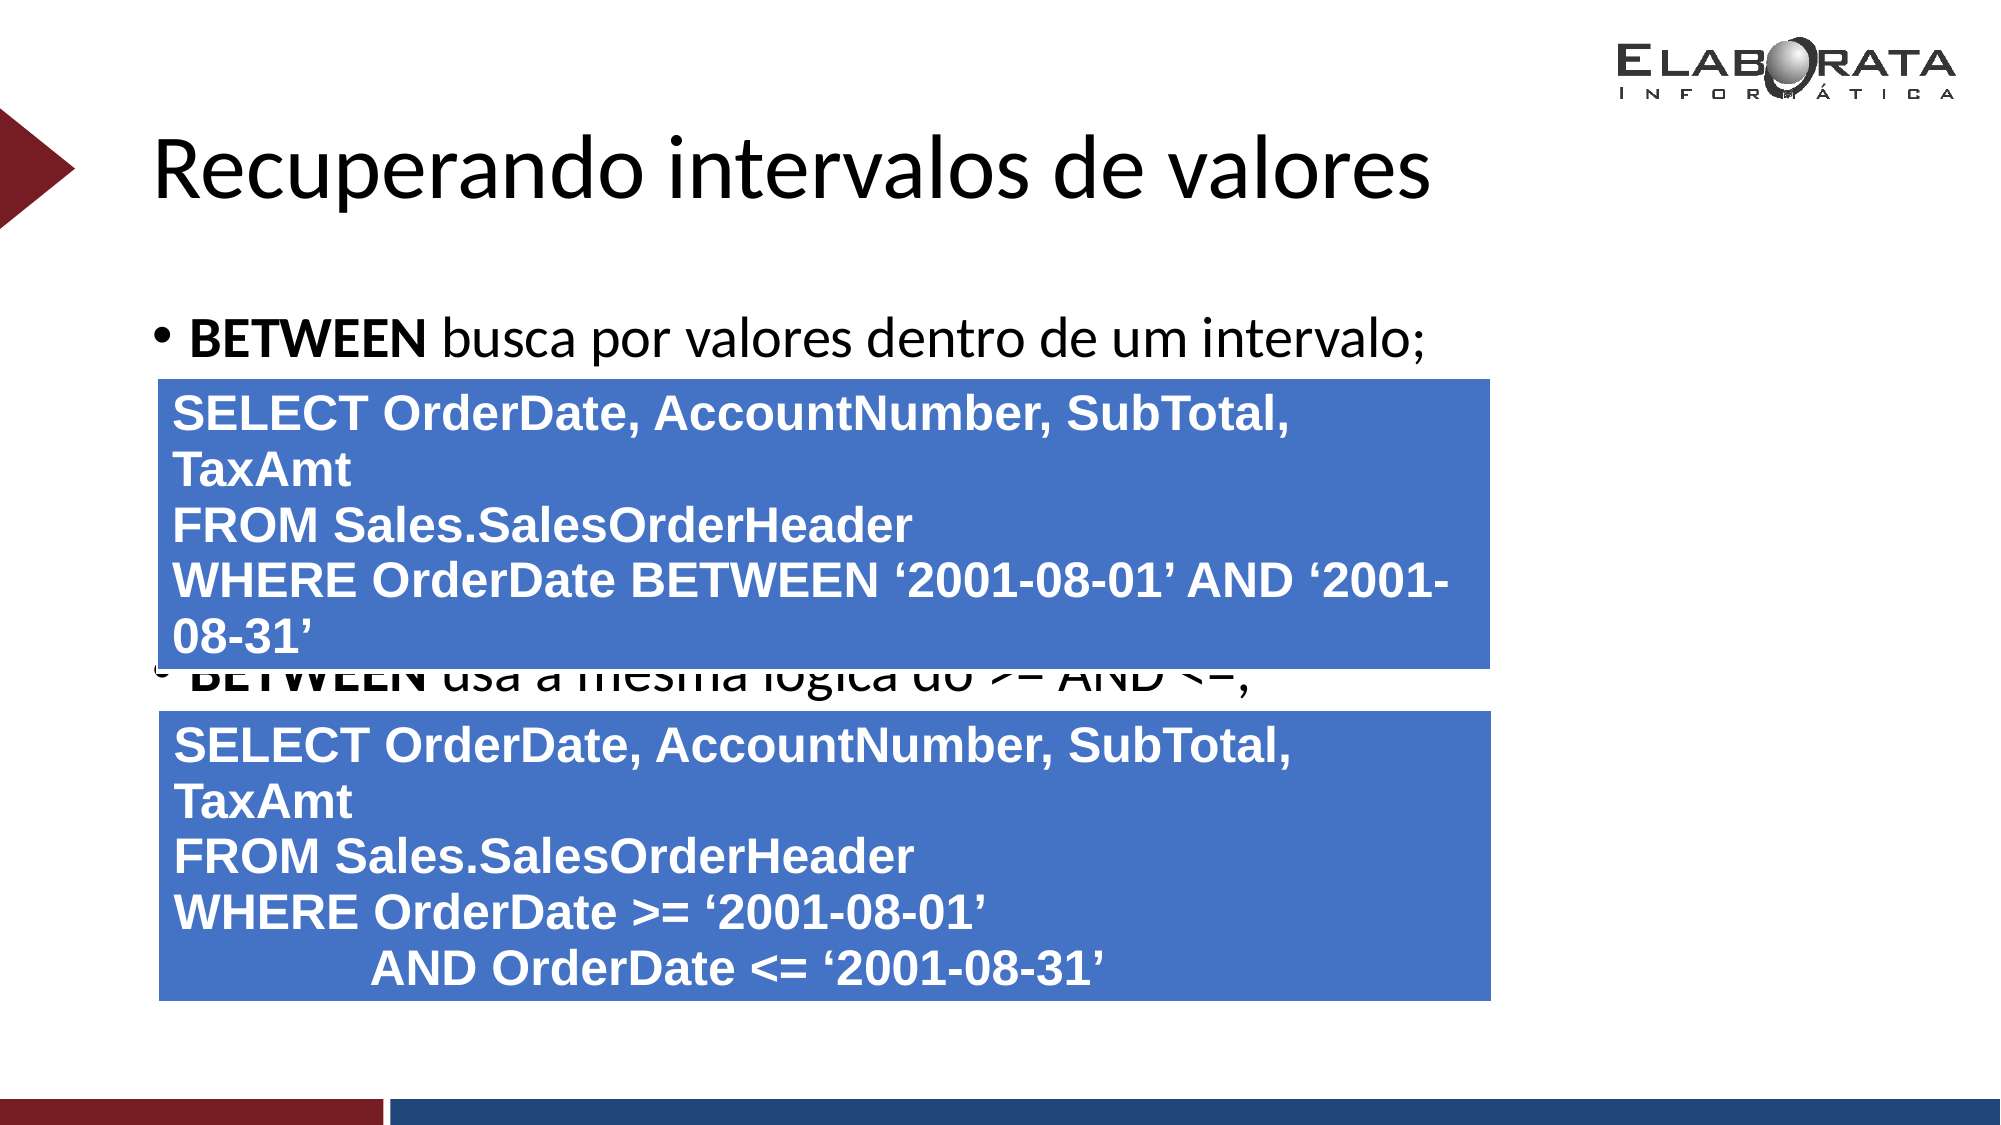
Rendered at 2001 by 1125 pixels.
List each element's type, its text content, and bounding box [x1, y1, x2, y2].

title Recuperando intervalos de valores [137, 59, 1863, 278]
picture [1618, 37, 1956, 99]
text_box BETWEEN busca por valores dentro de um intervalo; BETWEEN usa a mesma lógica do >= AND <=; [137, 299, 1863, 1014]
table_header SELECT OrderDate, AccountNumber, SubTotal, TaxAmt FROM Sales.SalesOrderHeader WHERE OrderDate >= ‘2001-08-01’ AND OrderDate <= ‘2001-08-31’ [159, 711, 1491, 1001]
table_header SELECT OrderDate, AccountNumber, SubTotal, TaxAmt FROM Sales.SalesOrderHeader WHERE OrderDate BETWEEN ‘2001-08-01’ AND ‘2001-08-31’ [158, 379, 1490, 669]
